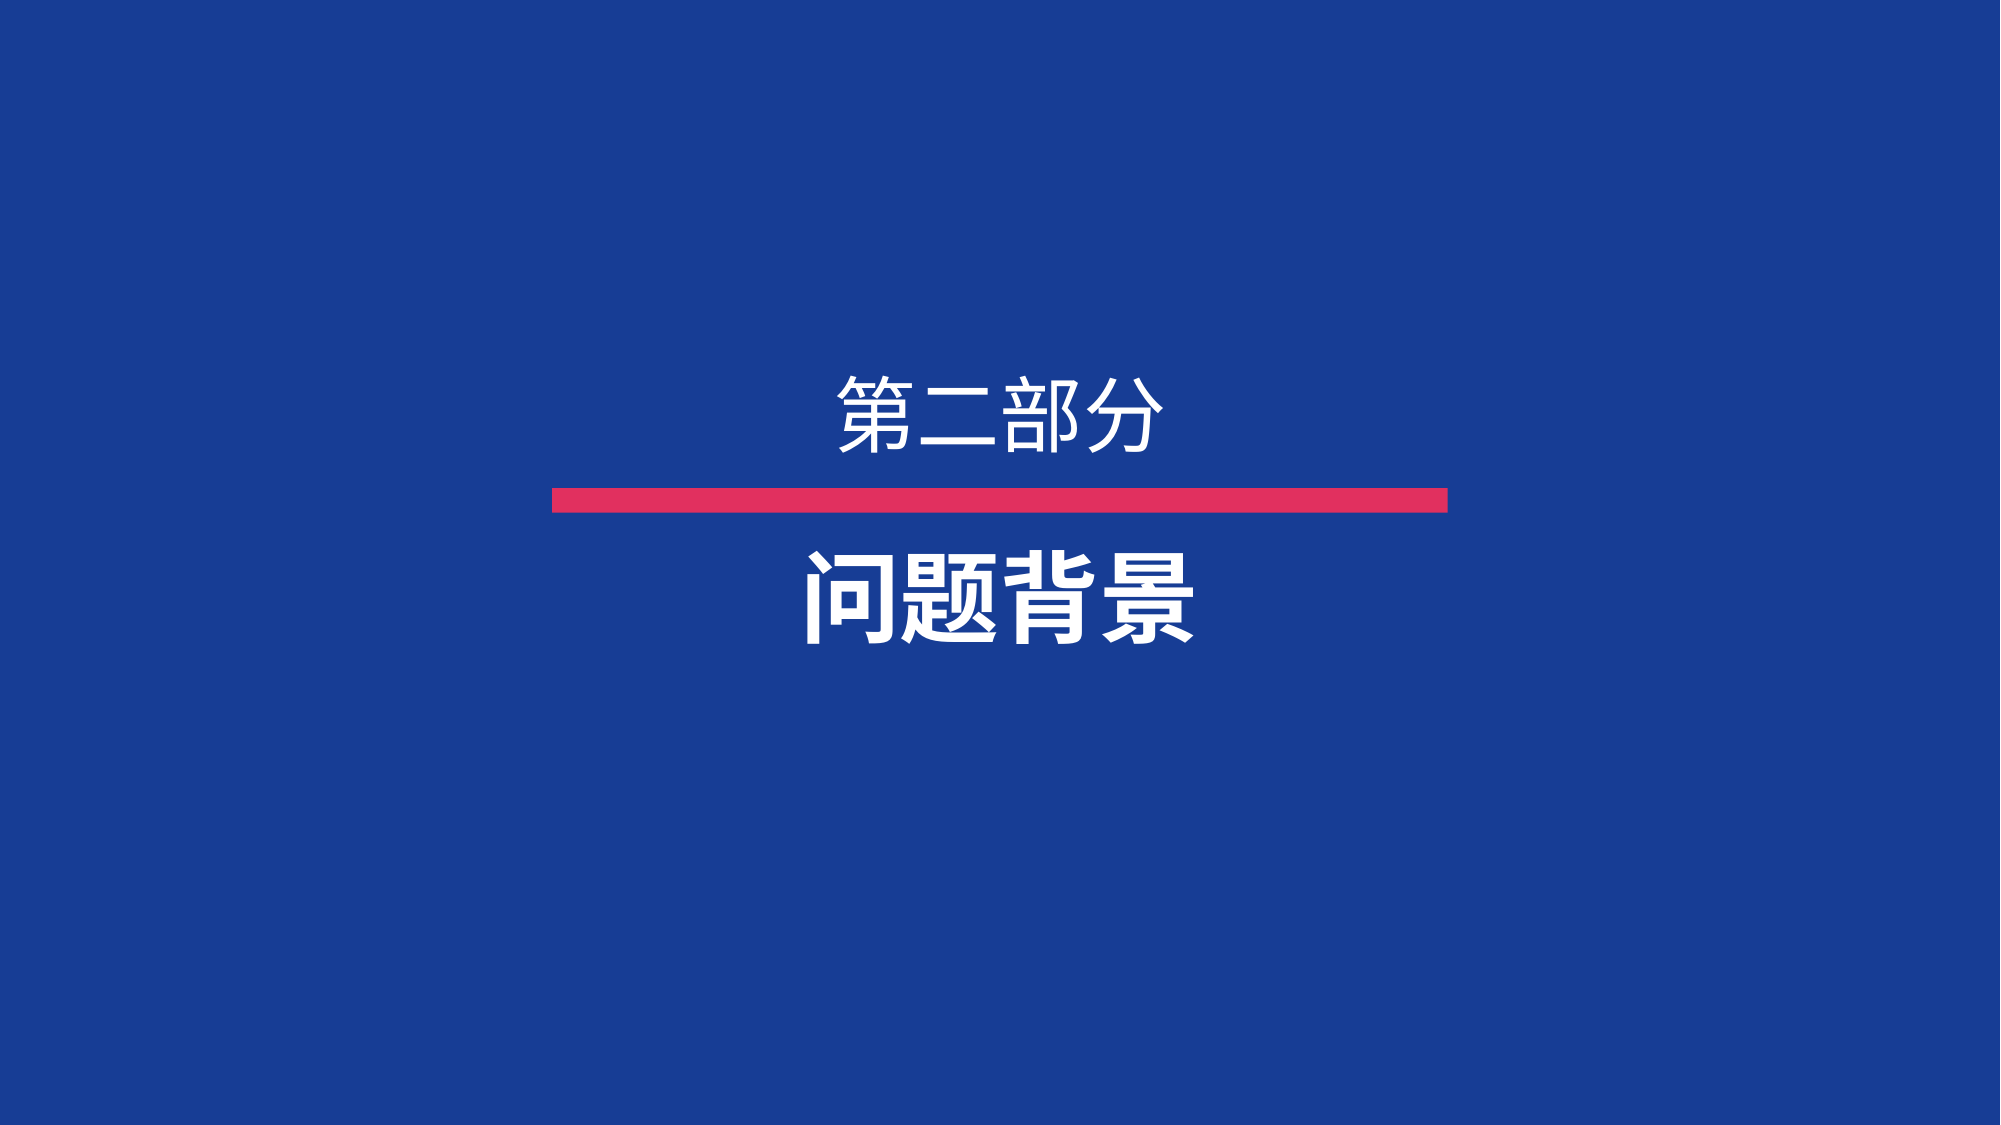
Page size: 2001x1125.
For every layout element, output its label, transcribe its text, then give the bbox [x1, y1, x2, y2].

list 问题背景 [552, 528, 1448, 679]
list 第二部分 [552, 355, 1448, 489]
